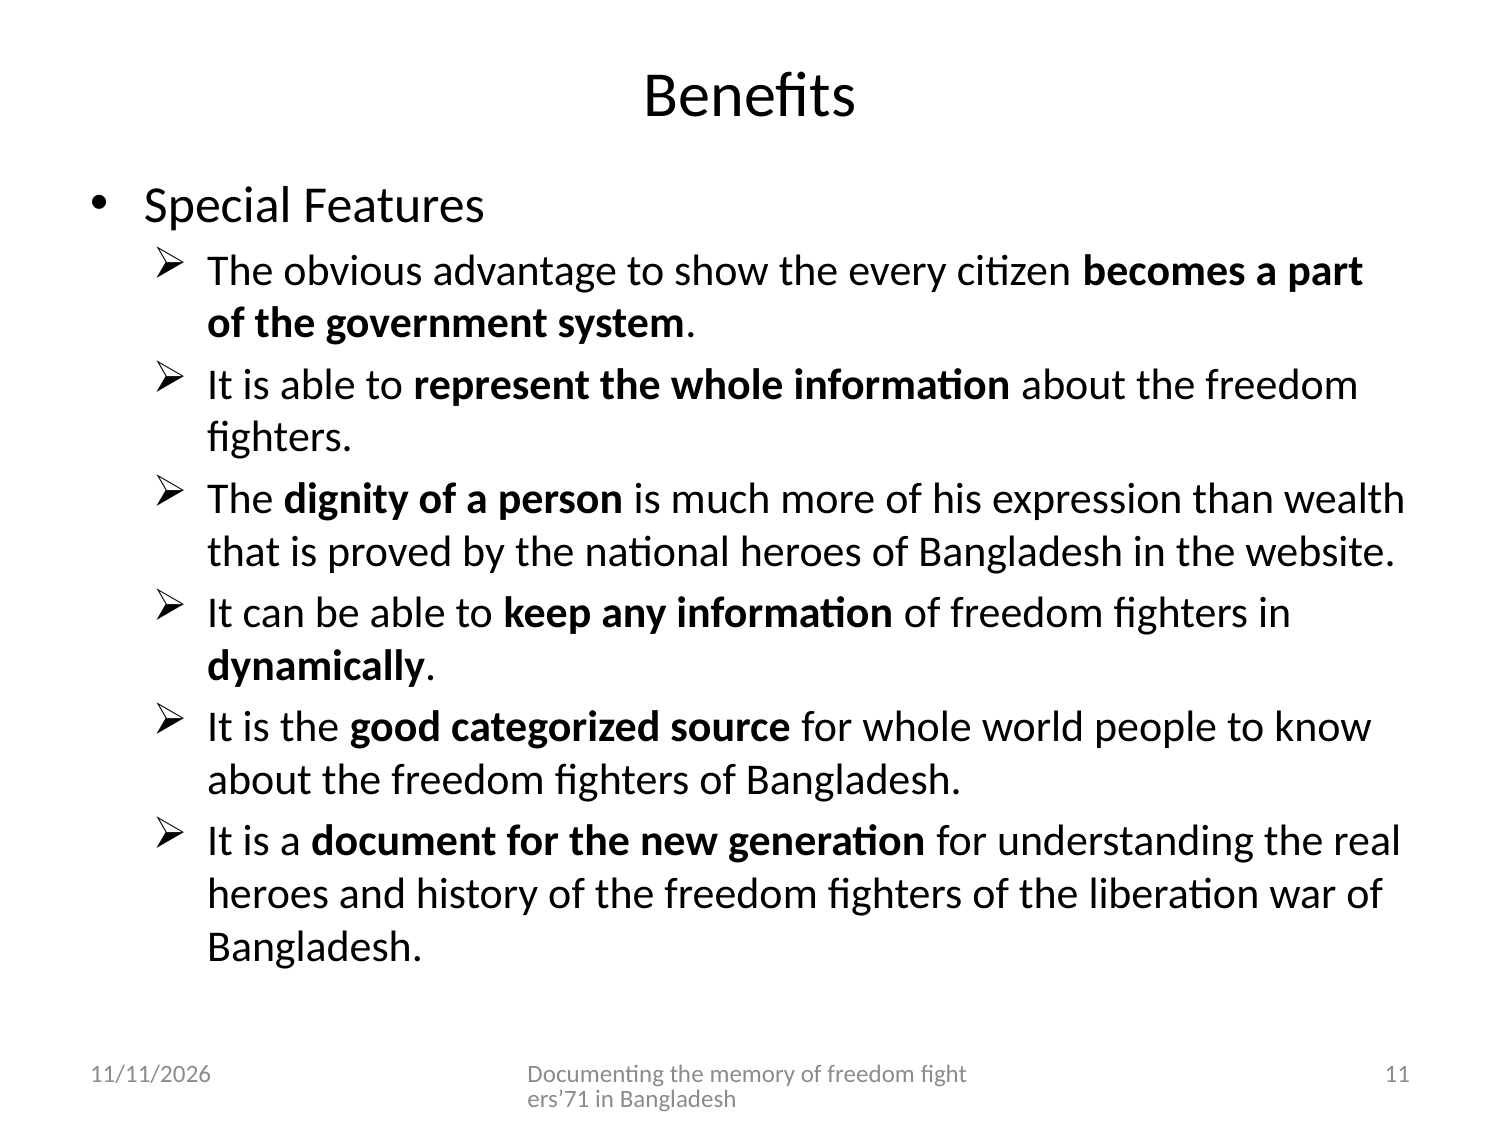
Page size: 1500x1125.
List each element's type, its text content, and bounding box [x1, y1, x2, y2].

list Special Features The obvious advantage to show the every citizen becomes a part of the government system. It is able to represent the whole information about the freedom fighters. The dignity of a person is much more of his expression than wealth that is proved by the national heroes of Bangladesh in the website. It can be able to keep any information of freedom fighters in dynamically. It is the good categorized source for whole world people to know about the freedom fighters of Bangladesh. It is a document for the new generation for understanding the real heroes and history of the freedom fighters of the liberation war of Bangladesh. [75, 162, 1425, 1005]
slide_number 11-Dec-16 [75, 1042, 425, 1103]
footer Documenting the memory of freedom fighters’71 in Bangladesh [512, 1042, 988, 1103]
title Benefits [75, 45, 1425, 138]
slide_number 11 [1074, 1042, 1425, 1103]
